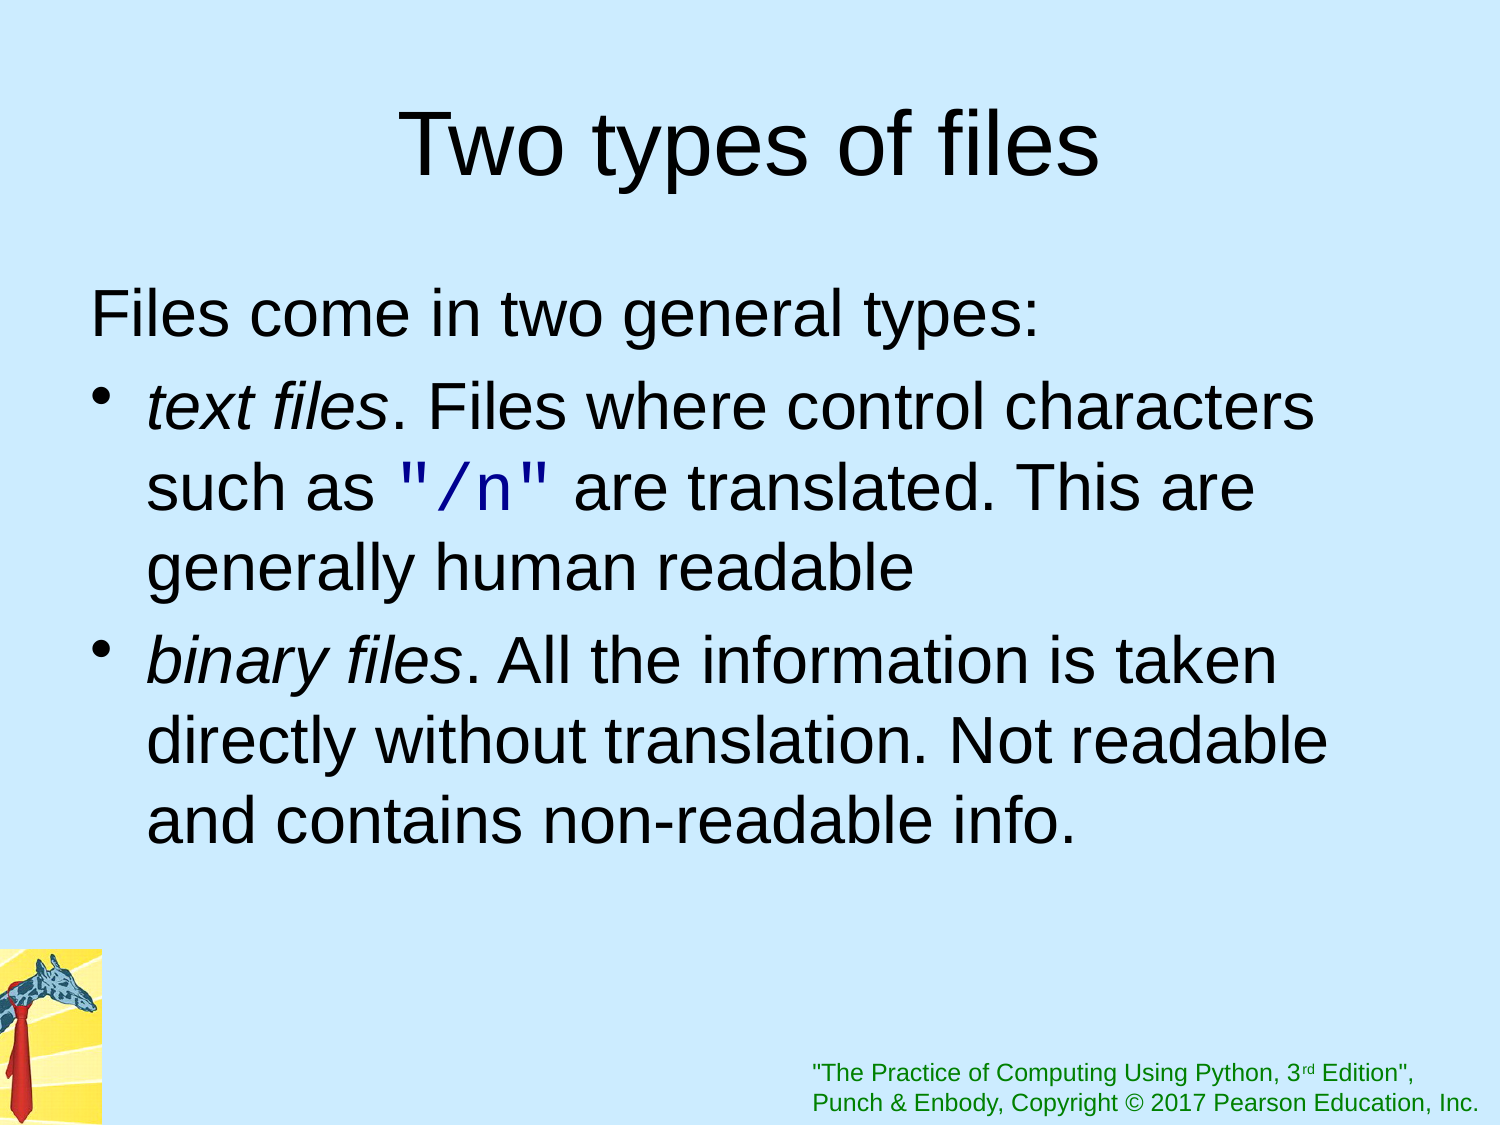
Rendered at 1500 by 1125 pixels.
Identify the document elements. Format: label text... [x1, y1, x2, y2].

title Two types of files [75, 45, 1425, 233]
picture [0, 949, 102, 1125]
list Files come in two general types: text files. Files where control characters such as "/n" are translated. This are generally human readable binary files. All the information is taken directly without translation. Not readable and contains non-readable info. [75, 262, 1425, 1005]
